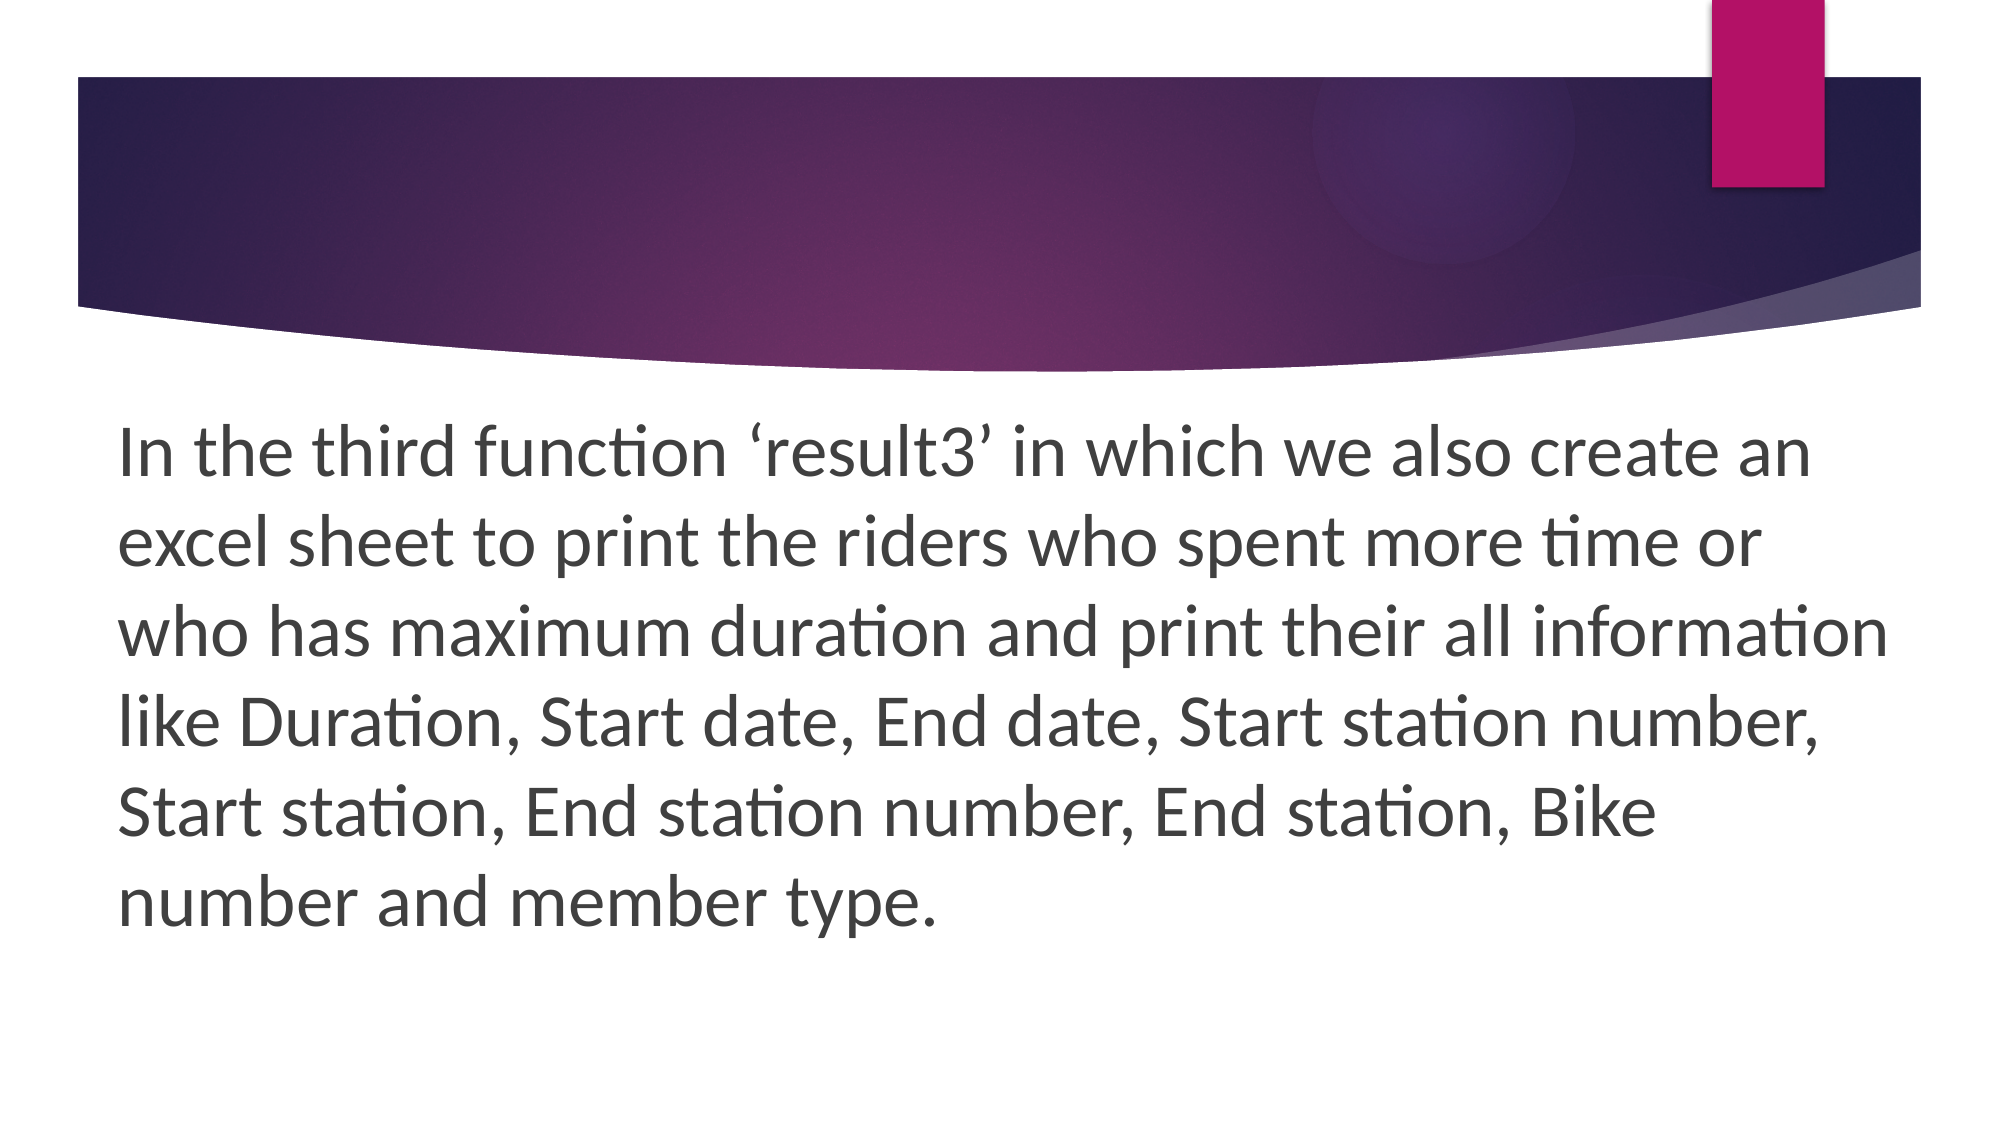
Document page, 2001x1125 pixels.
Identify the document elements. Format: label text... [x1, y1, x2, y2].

list In the third function ‘result3’ in which we also create an excel sheet to print the riders who spent more time or who has maximum duration and print their all information like Duration, Start date, End date, Start station number, Start station, End station number, End station, Bike number and member type. [102, 393, 1927, 1017]
